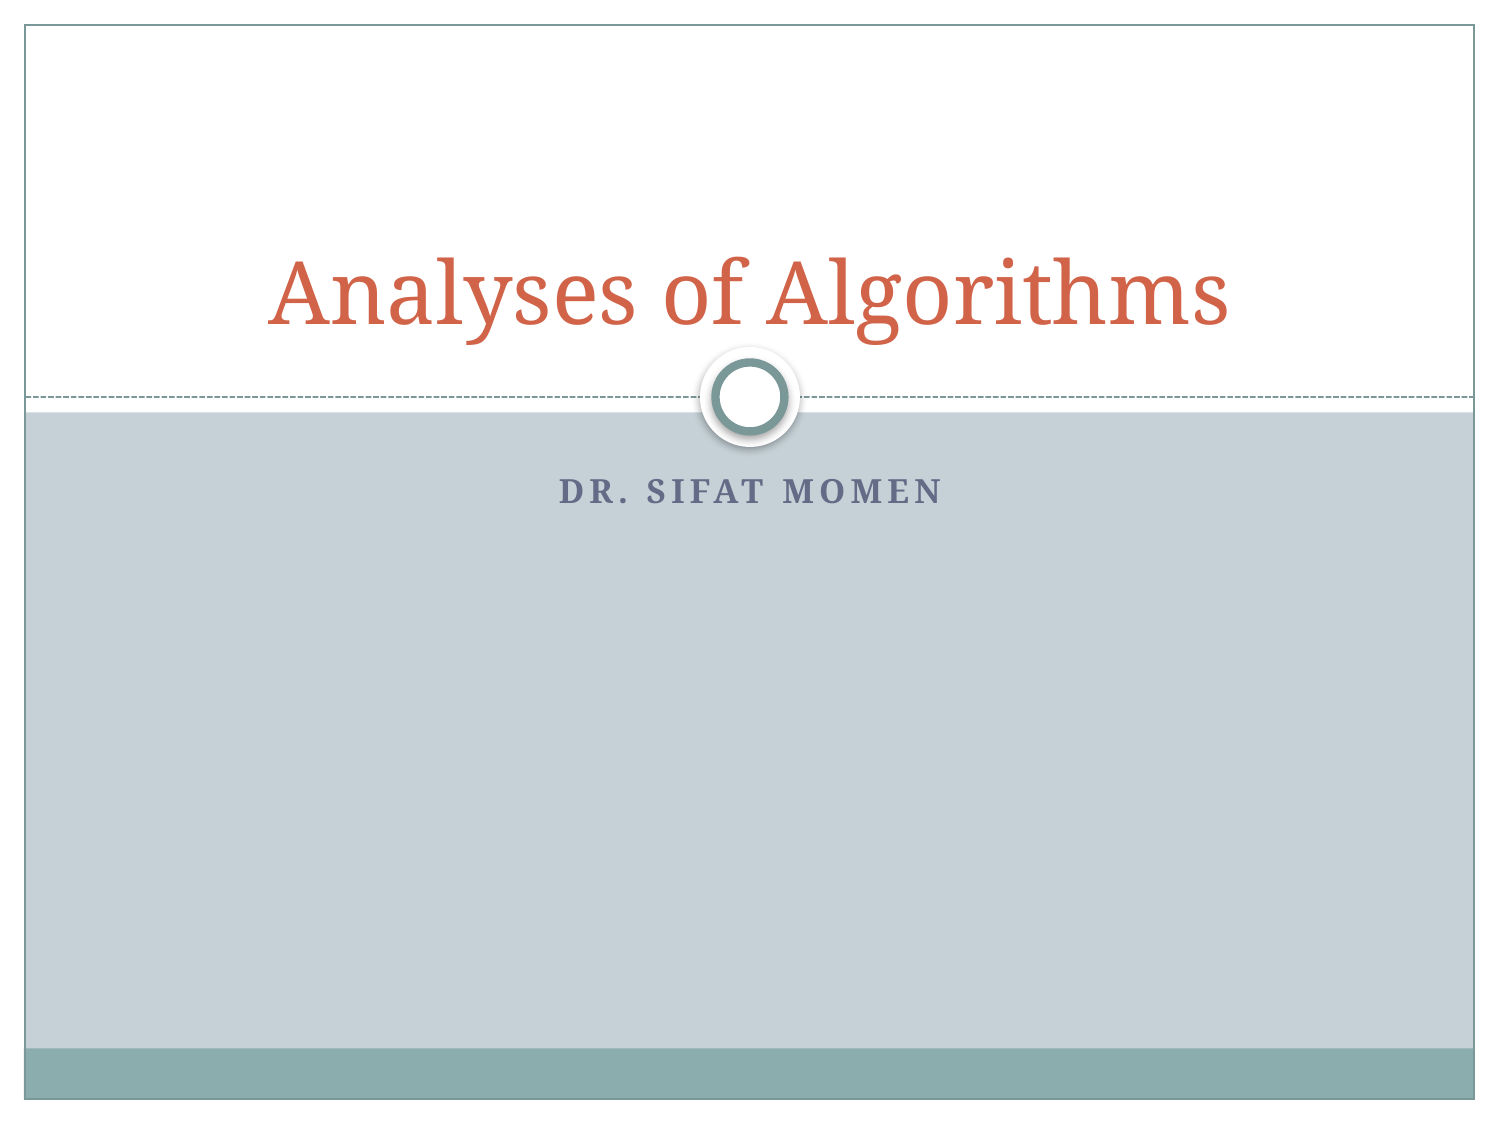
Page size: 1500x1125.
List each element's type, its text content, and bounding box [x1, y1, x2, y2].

subtitle Dr. Sifat Momen [225, 462, 1275, 750]
title Analyses of Algorithms [112, 62, 1388, 350]
